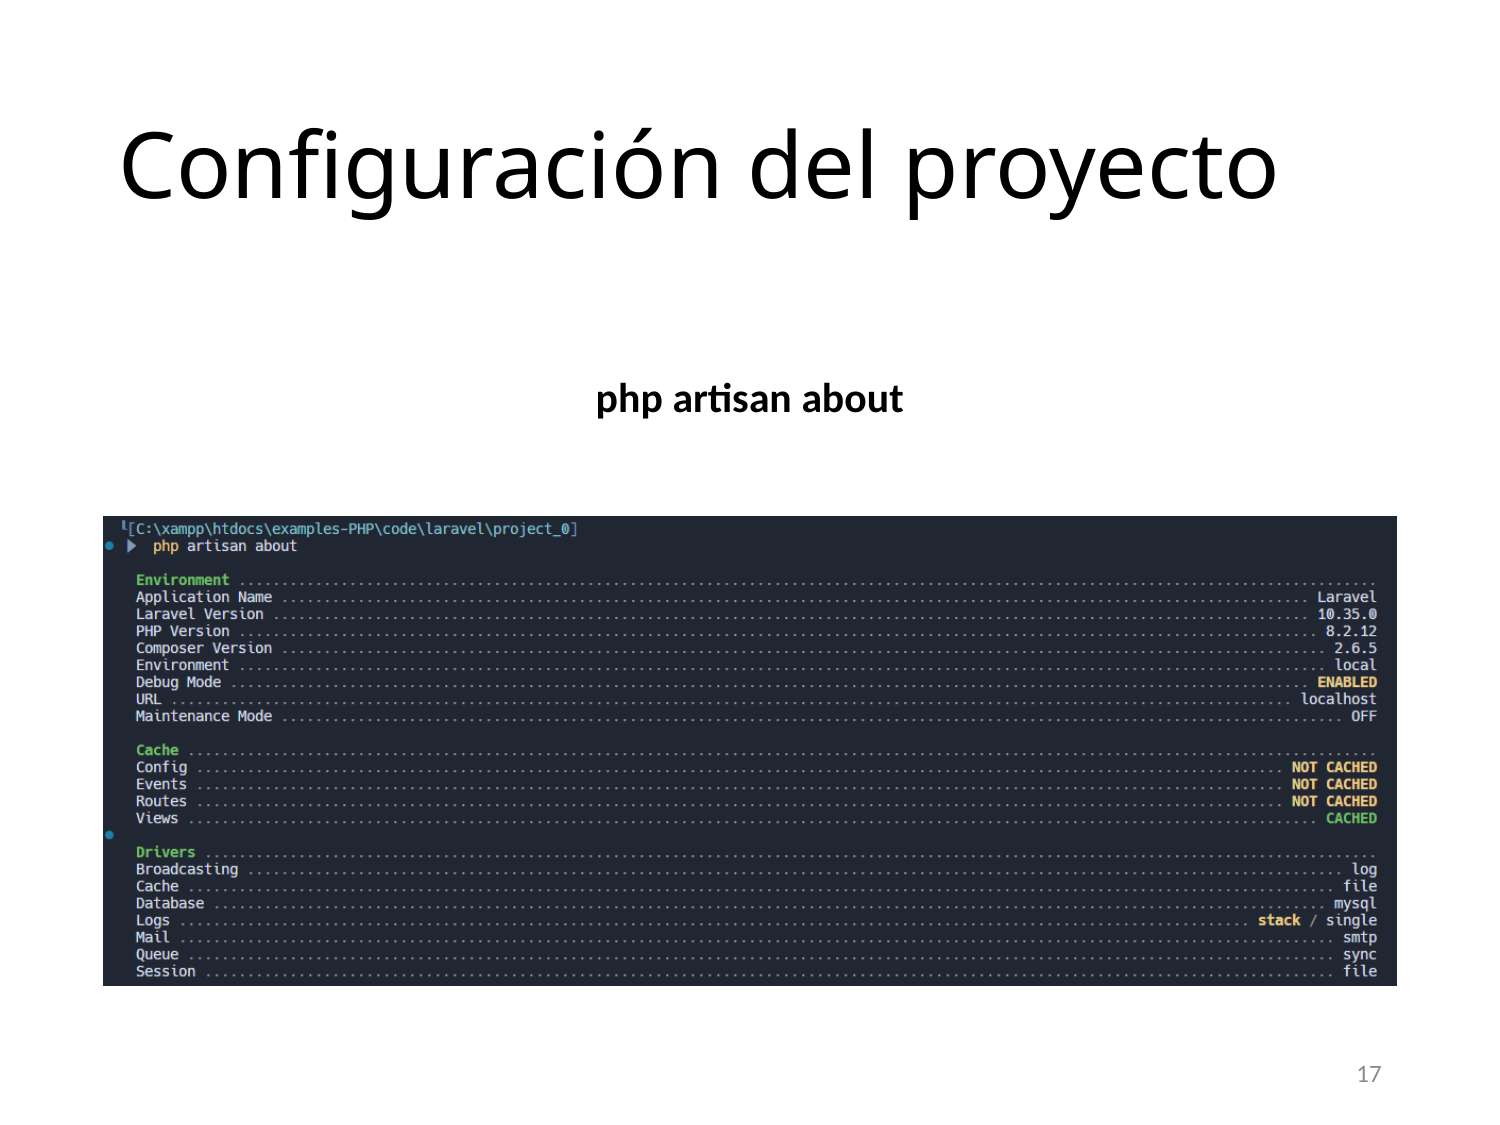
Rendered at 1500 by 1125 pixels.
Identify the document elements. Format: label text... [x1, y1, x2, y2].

text_box php artisan about [580, 363, 920, 429]
slide_number 17 [1059, 1042, 1397, 1103]
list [103, 516, 1397, 986]
title Configuración del proyecto [103, 59, 1397, 278]
